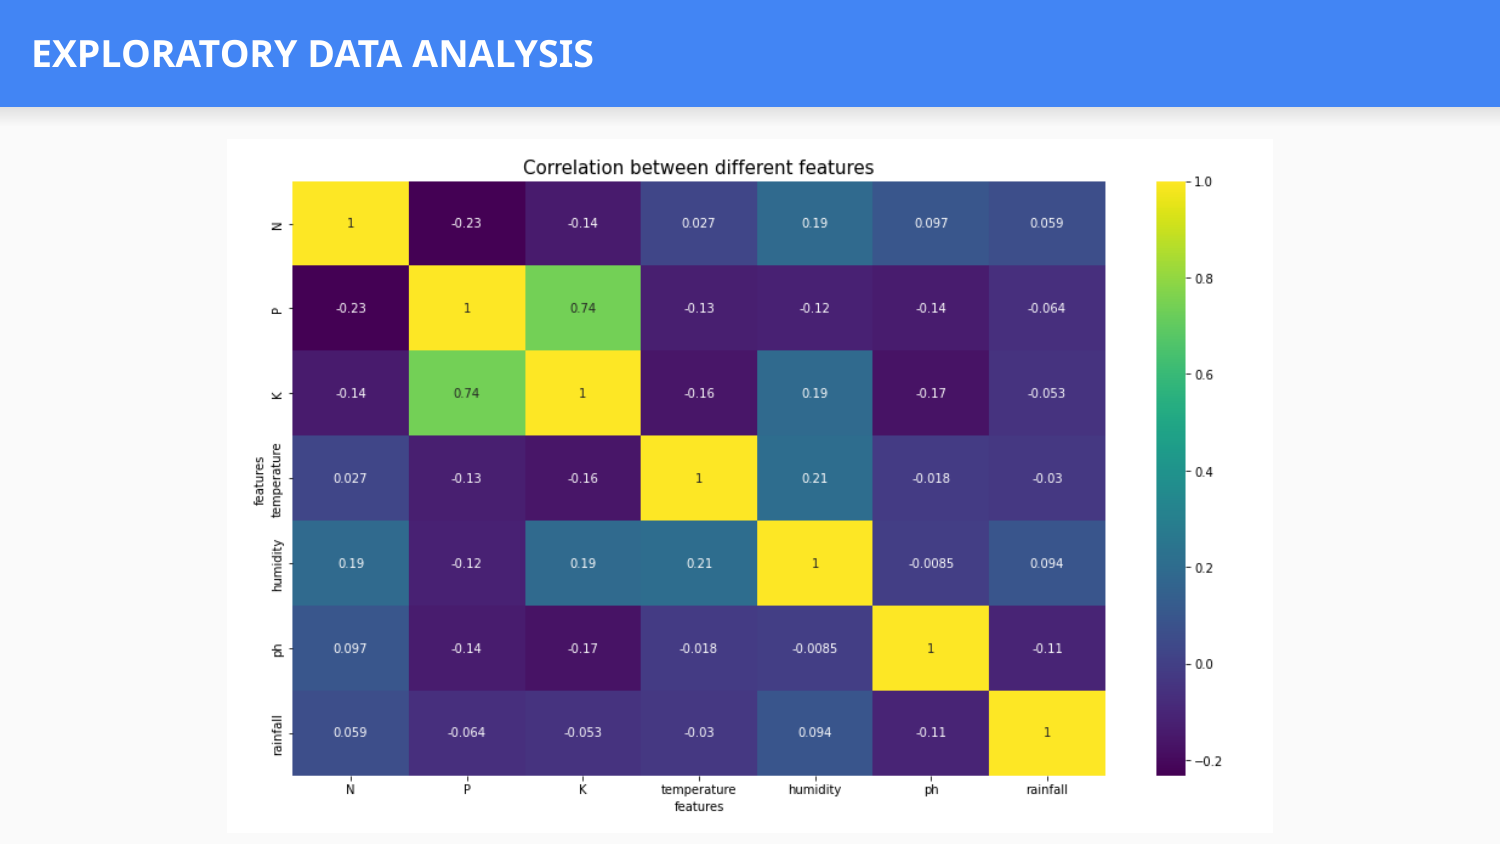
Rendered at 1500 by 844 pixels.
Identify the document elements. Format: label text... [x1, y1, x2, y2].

picture [227, 139, 1273, 833]
title EXPLORATORY DATA ANALYSIS [16, 2, 1464, 102]
